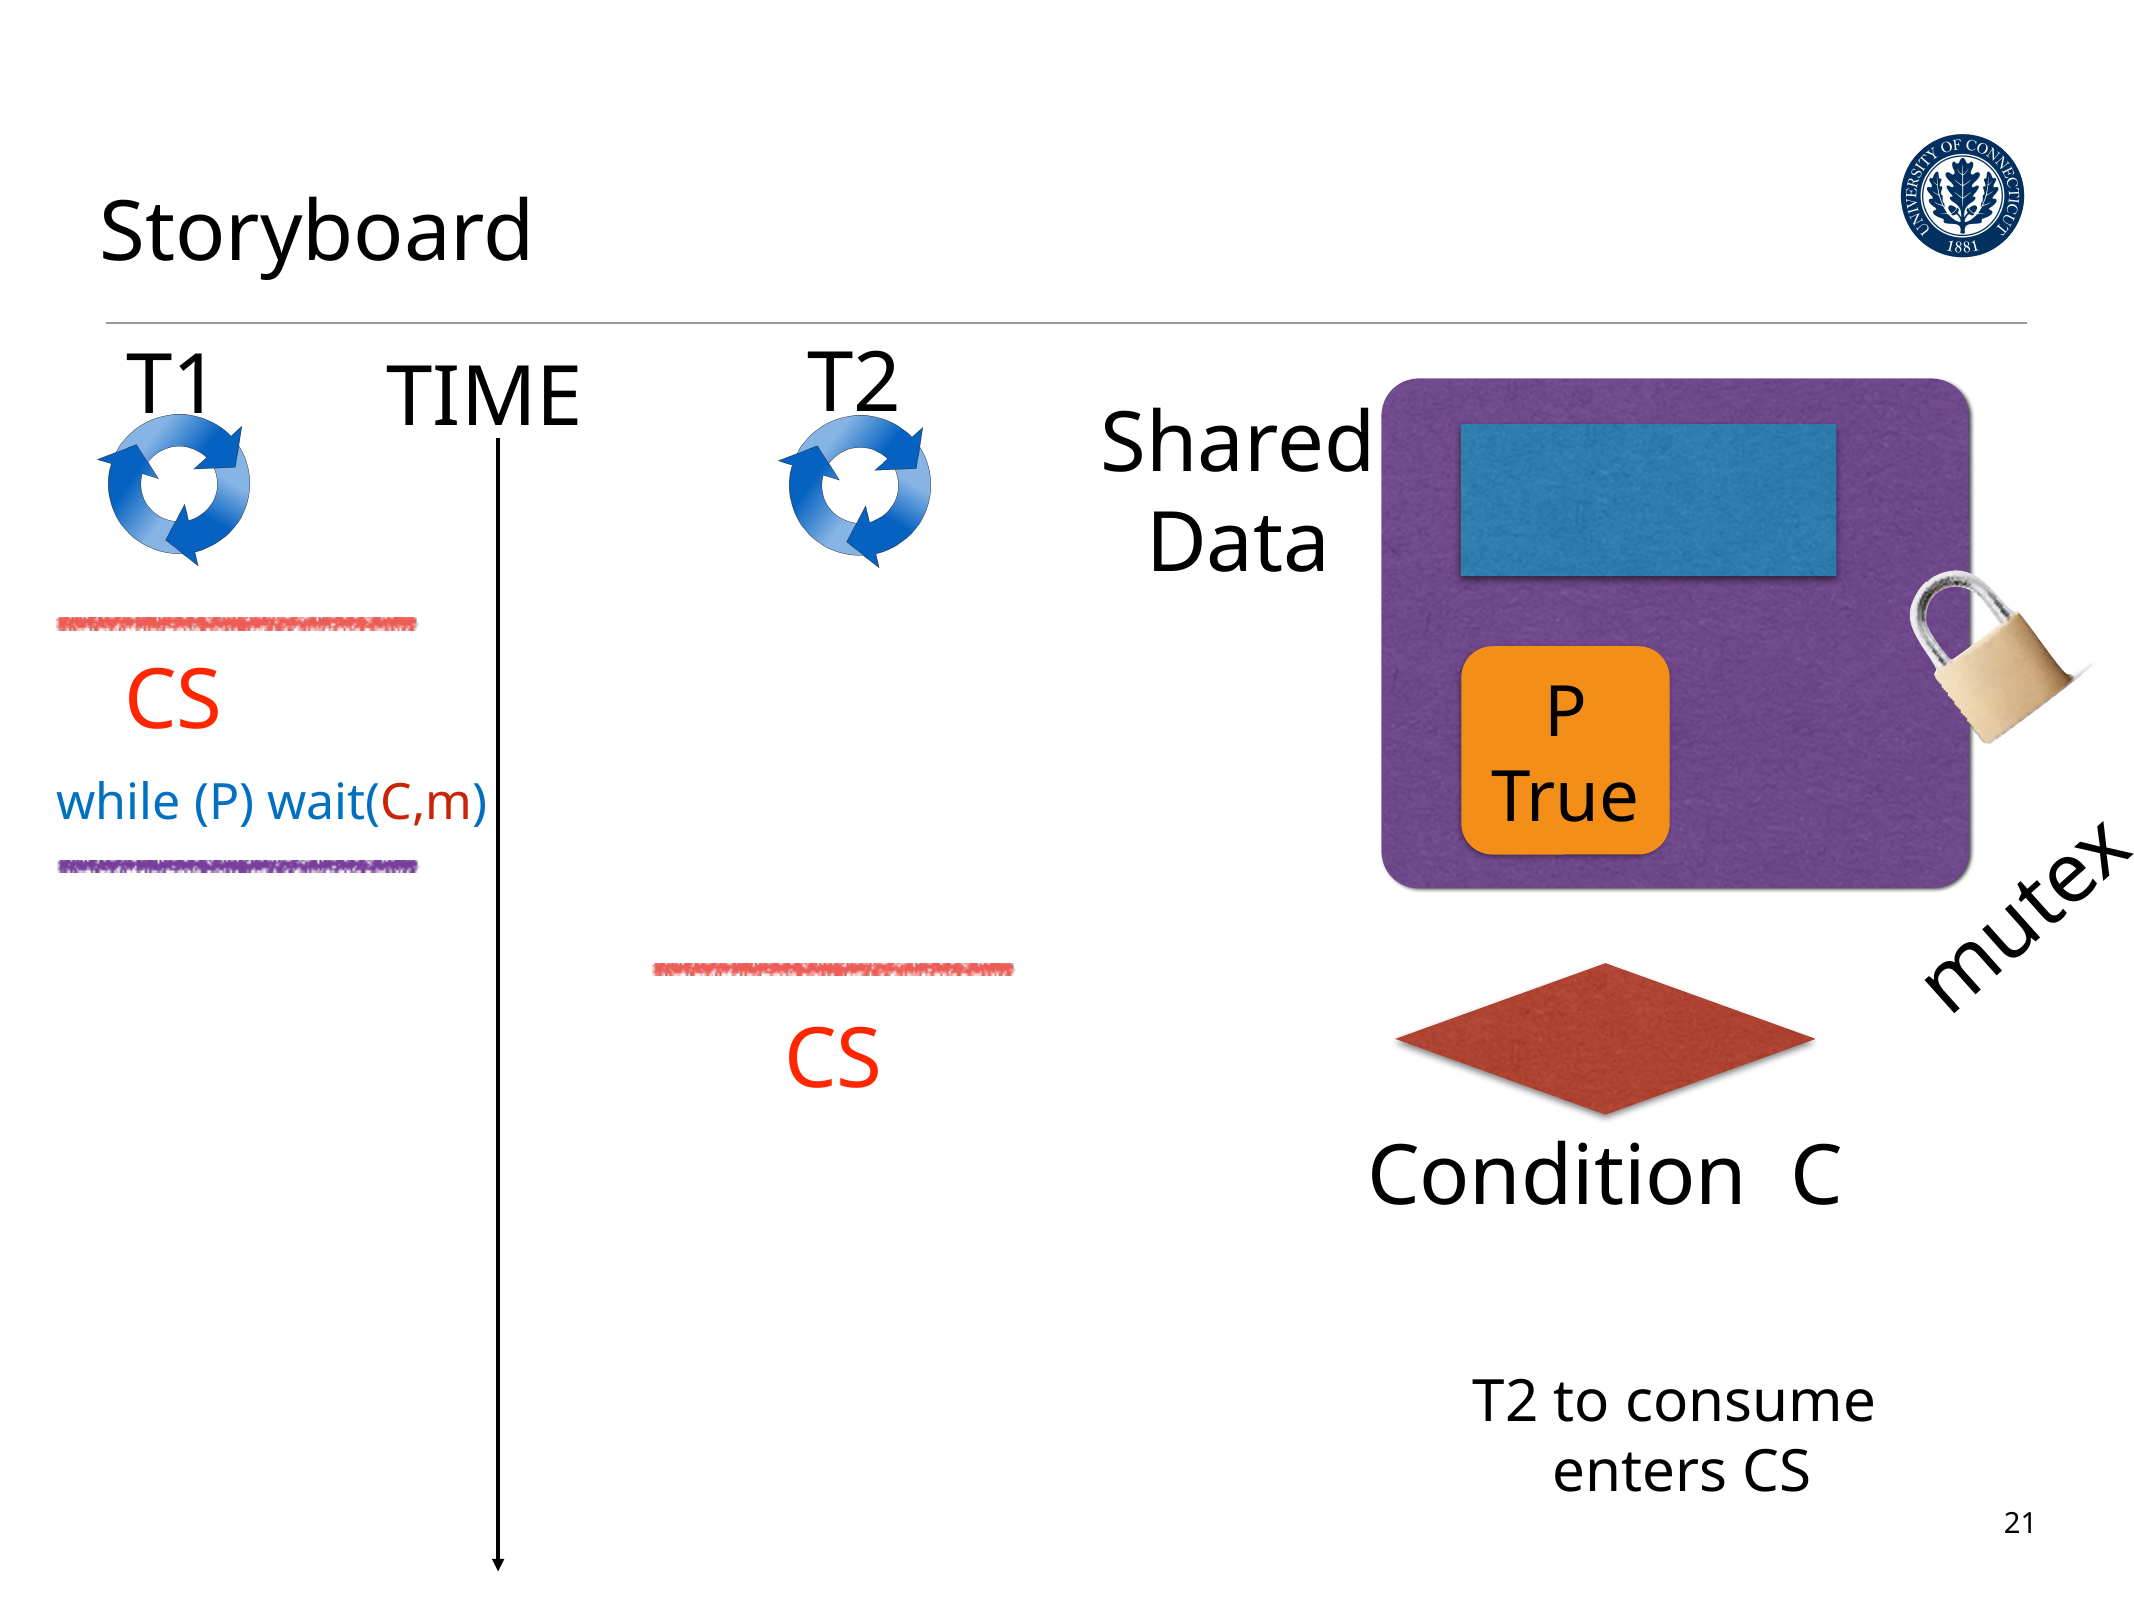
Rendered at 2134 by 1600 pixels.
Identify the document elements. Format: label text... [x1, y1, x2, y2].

title Storyboard [93, 53, 2041, 284]
text_box Shared Data [1092, 379, 1385, 597]
picture [1900, 133, 2025, 259]
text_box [97, 321, 250, 567]
text_box CS [775, 996, 891, 1113]
text_box TIME [378, 333, 592, 451]
text_box while (P) wait(C,m) [48, 761, 496, 839]
picture [645, 962, 1022, 976]
text_box [491, 451, 505, 1572]
slide_number 21 [1996, 1497, 2045, 1544]
text_box CS [115, 638, 231, 754]
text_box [778, 320, 931, 568]
text_box T2 to consume enters CS [1395, 1355, 1969, 1512]
picture [48, 617, 425, 631]
text_box [1460, 424, 1837, 576]
picture [50, 859, 427, 873]
text_box [1381, 378, 1969, 889]
text_box mutex [1882, 779, 2134, 1043]
picture [1909, 554, 2093, 745]
text_box [1395, 963, 1816, 1112]
text_box Condition C [1359, 1112, 1852, 1230]
text_box P True [1461, 646, 1670, 855]
